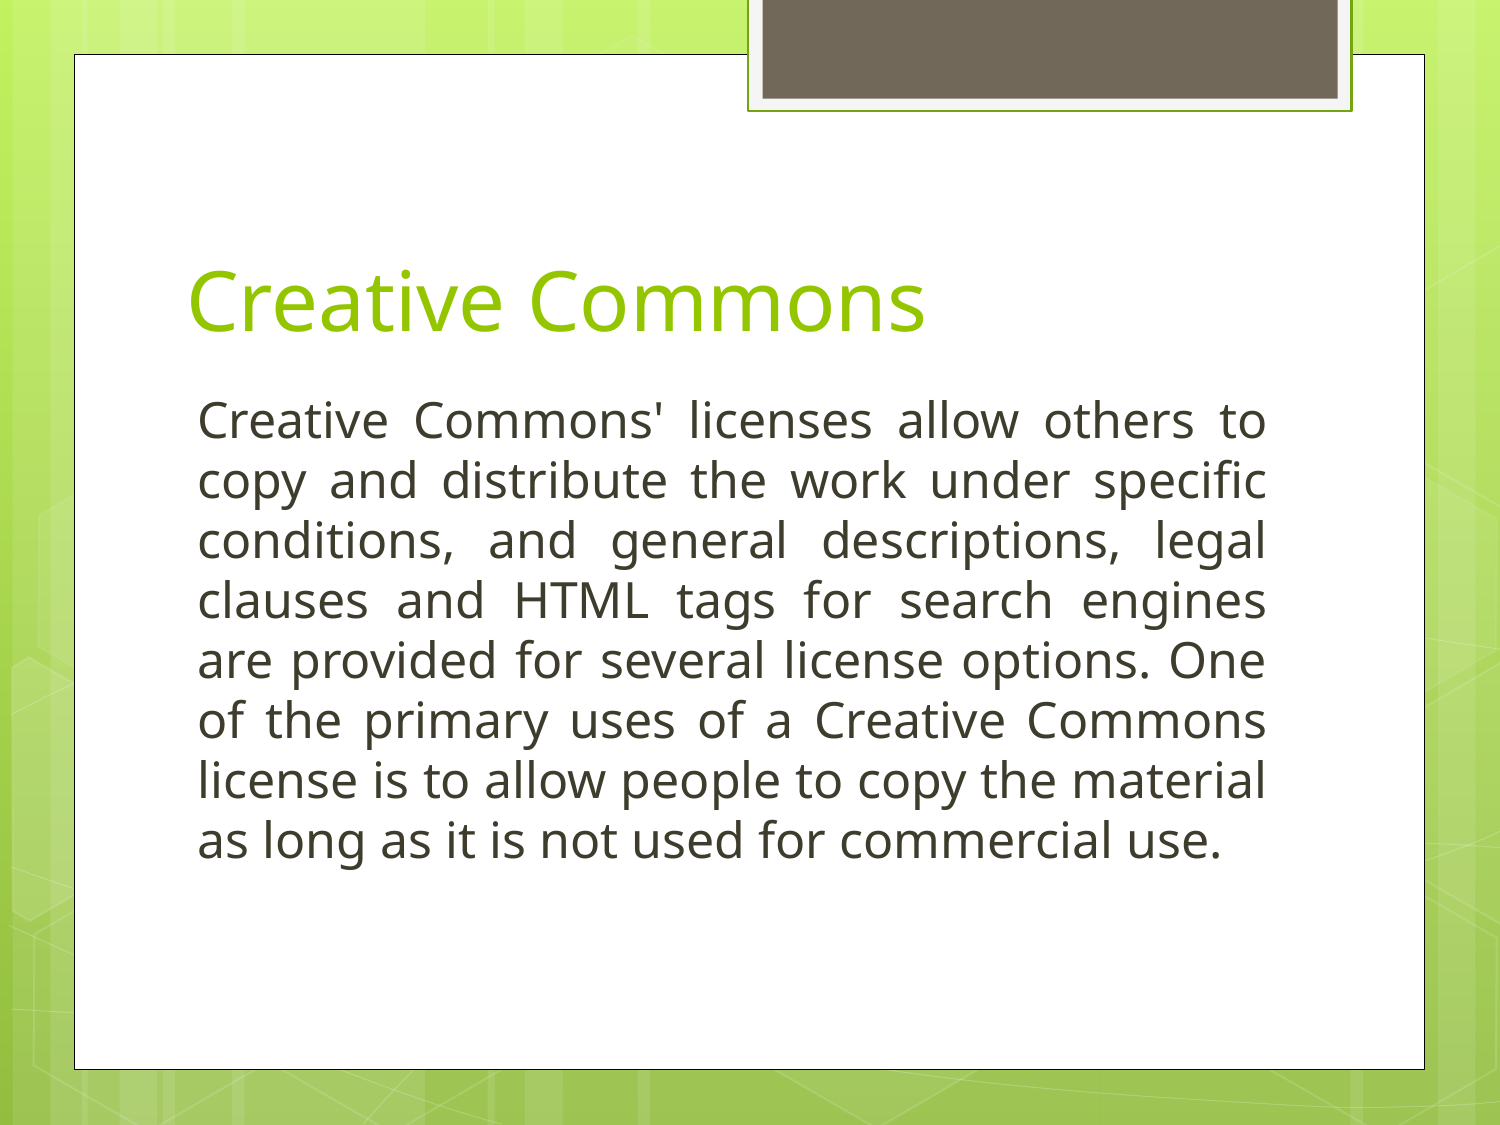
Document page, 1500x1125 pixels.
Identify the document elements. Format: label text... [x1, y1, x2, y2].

list Creative Commons' licenses allow others to copy and distribute the work under specific conditions, and general descriptions, legal clauses and HTML tags for search engines are provided for several license options. One of the primary uses of a Creative Commons license is to allow people to copy the material as long as it is not used for commercial use. [171, 381, 1283, 957]
title Creative Commons [171, 168, 1324, 357]
